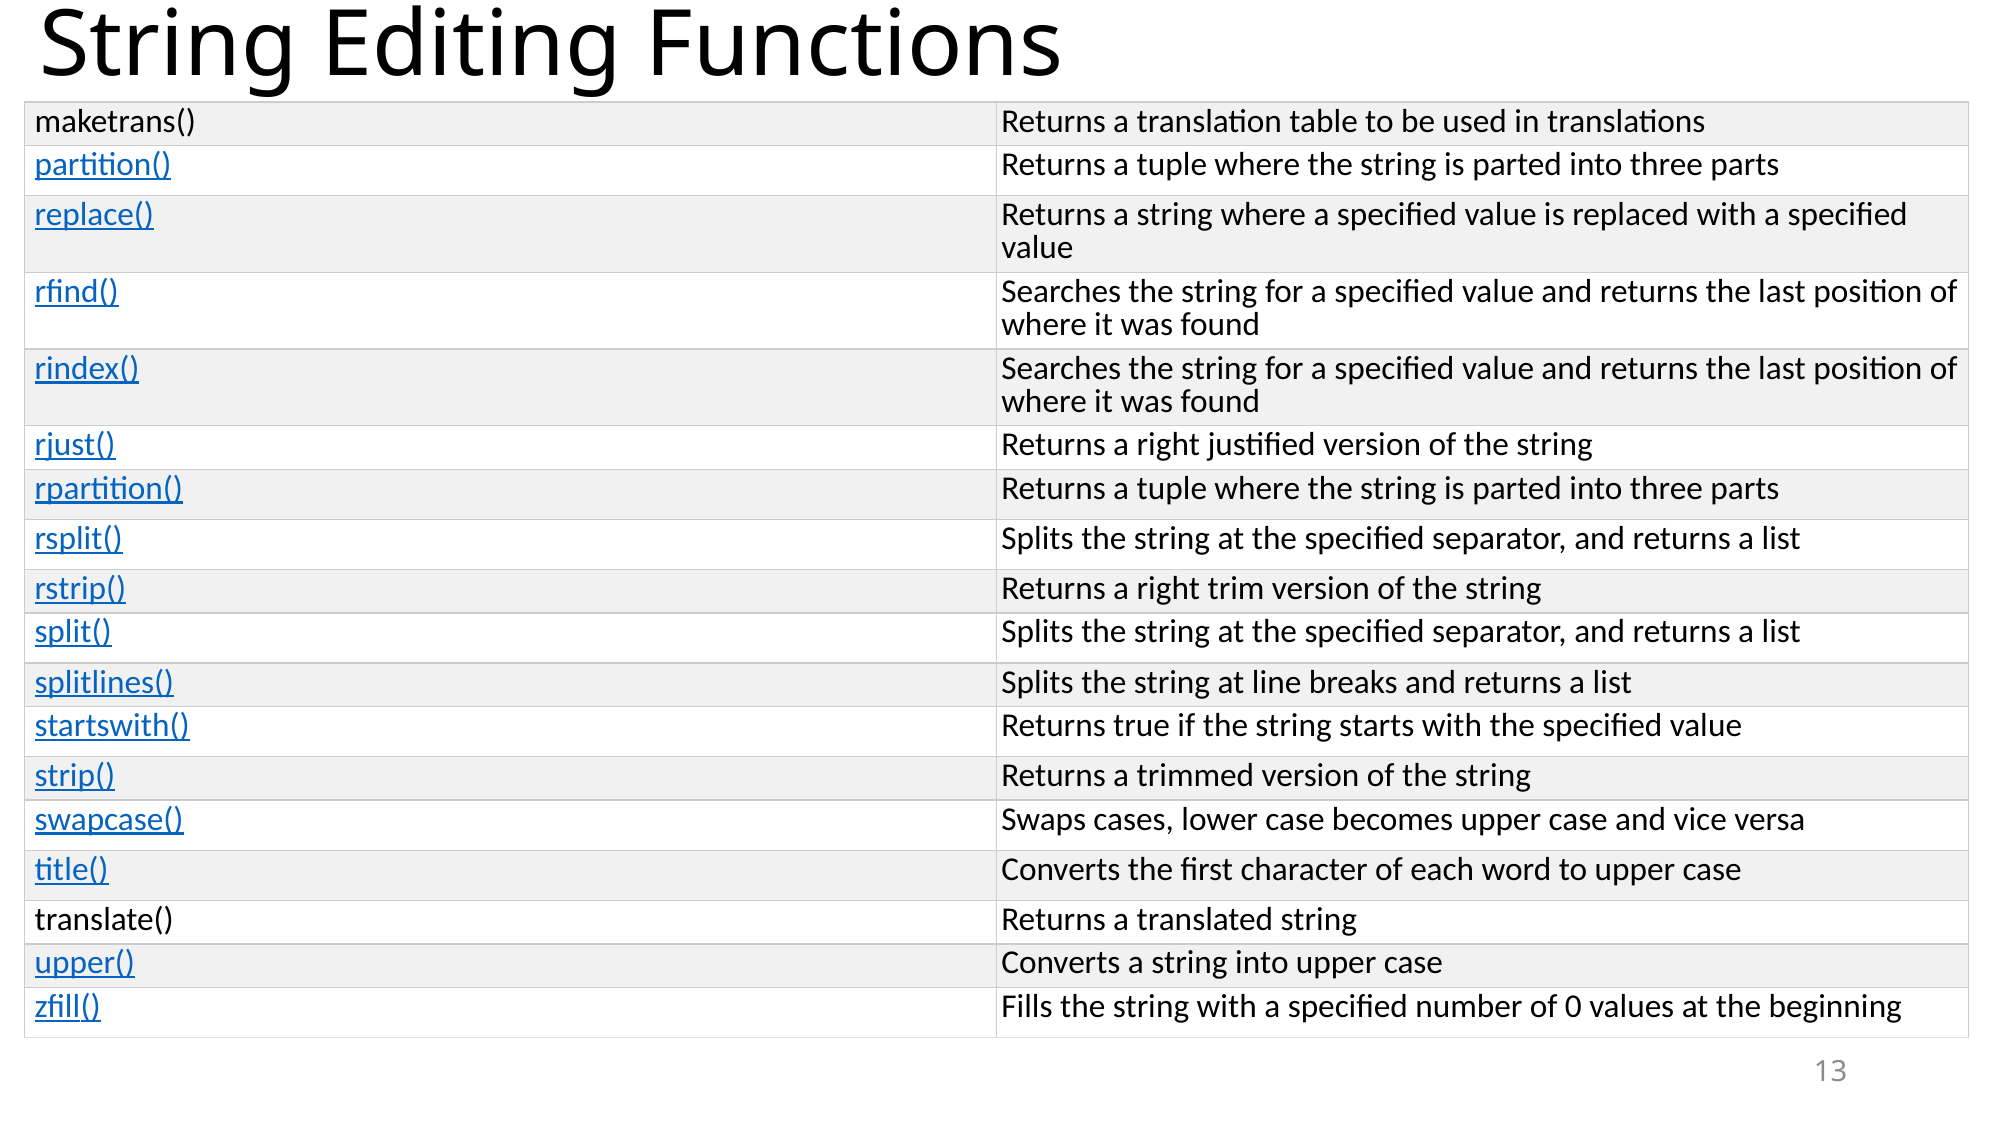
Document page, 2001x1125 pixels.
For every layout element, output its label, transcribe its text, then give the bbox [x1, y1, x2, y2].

table_cell startswith() [25, 707, 996, 756]
table_cell Returns a trimmed version of the string [997, 757, 1968, 799]
table_cell swapcase() [25, 801, 996, 850]
table_cell Returns a tuple where the string is parted into three parts [997, 146, 1968, 195]
table_header maketrans() [25, 103, 996, 145]
table_cell Returns a right trim version of the string [997, 570, 1968, 612]
table_cell Returns a tuple where the string is parted into three parts [997, 470, 1968, 519]
table_cell strip() [25, 757, 996, 799]
table_cell Converts a string into upper case [997, 945, 1968, 987]
table_cell Returns a translated string [997, 901, 1968, 943]
table_cell Converts the first character of each word to upper case [997, 851, 1968, 900]
table_cell rjust() [25, 426, 996, 469]
table_cell rindex() [25, 350, 996, 425]
table_cell title() [25, 851, 996, 900]
table_cell Returns true if the string starts with the specified value [997, 707, 1968, 756]
table_cell Searches the string for a specified value and returns the last position of where it was found [997, 350, 1968, 425]
table_cell split() [25, 614, 996, 662]
table_cell partition() [25, 146, 996, 195]
table_cell Returns a right justified version of the string [997, 426, 1968, 469]
table_cell Splits the string at the specified separator, and returns a list [997, 520, 1968, 569]
table_cell rsplit() [25, 520, 996, 569]
table_cell upper() [25, 945, 996, 987]
table_cell zfill() [25, 988, 996, 1037]
slide_number 13 [1412, 1042, 1863, 1103]
table_cell translate() [25, 901, 996, 943]
table_cell Searches the string for a specified value and returns the last position of where it was found [997, 273, 1968, 348]
table_cell splitlines() [25, 664, 996, 706]
table_cell rfind() [25, 273, 996, 348]
table_cell rpartition() [25, 470, 996, 519]
table_cell Splits the string at the specified separator, and returns a list [997, 614, 1968, 662]
table_cell Fills the string with a specified number of 0 values at the beginning [997, 988, 1968, 1037]
table_header Returns a translation table to be used in translations [997, 103, 1968, 145]
title String Editing Functions [24, 0, 1750, 101]
table_cell Returns a string where a specified value is replaced with a specified value [997, 196, 1968, 272]
table_cell Splits the string at line breaks and returns a list [997, 664, 1968, 706]
table_cell rstrip() [25, 570, 996, 612]
table_cell Swaps cases, lower case becomes upper case and vice versa [997, 801, 1968, 850]
table_cell replace() [25, 196, 996, 272]
